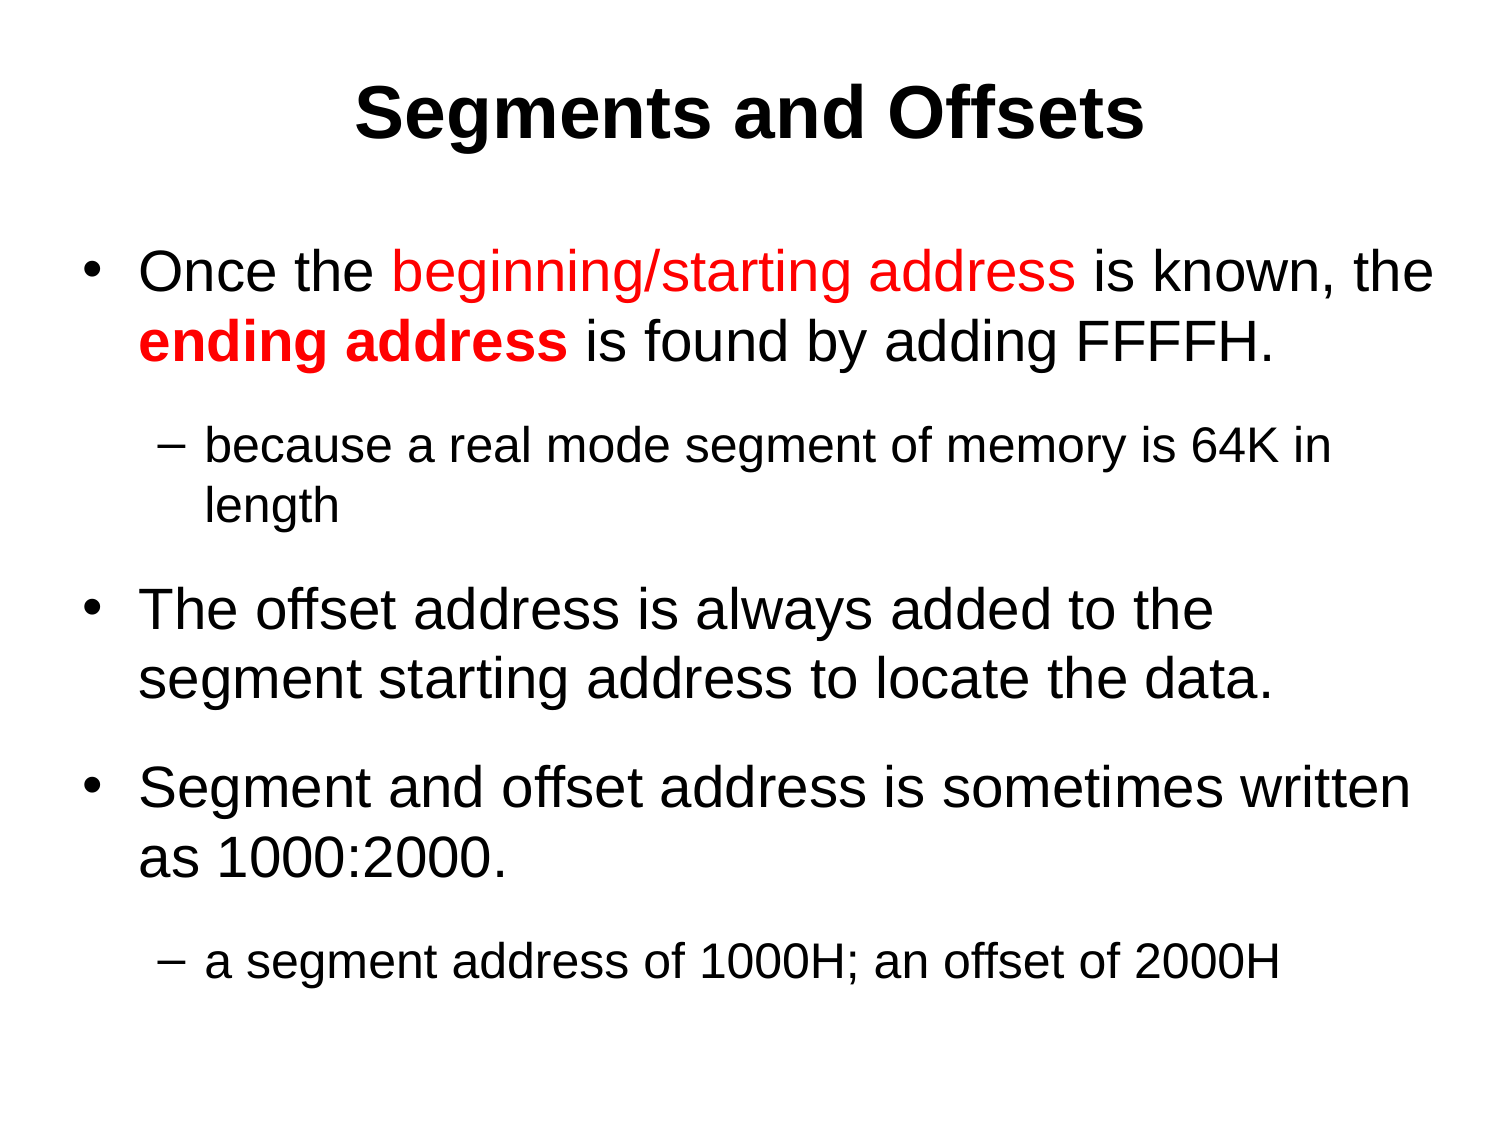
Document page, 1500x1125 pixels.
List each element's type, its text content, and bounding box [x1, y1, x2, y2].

title Segments and Offsets [29, 14, 1493, 203]
list Once the beginning/starting address is known, the ending address is found by adding FFFFH. because a real mode segment of memory is 64K in length The offset address is always added to the segment starting address to locate the data. Segment and offset address is sometimes written as 1000:2000. a segment address of 1000H; an offset of 2000H [67, 225, 1463, 1038]
